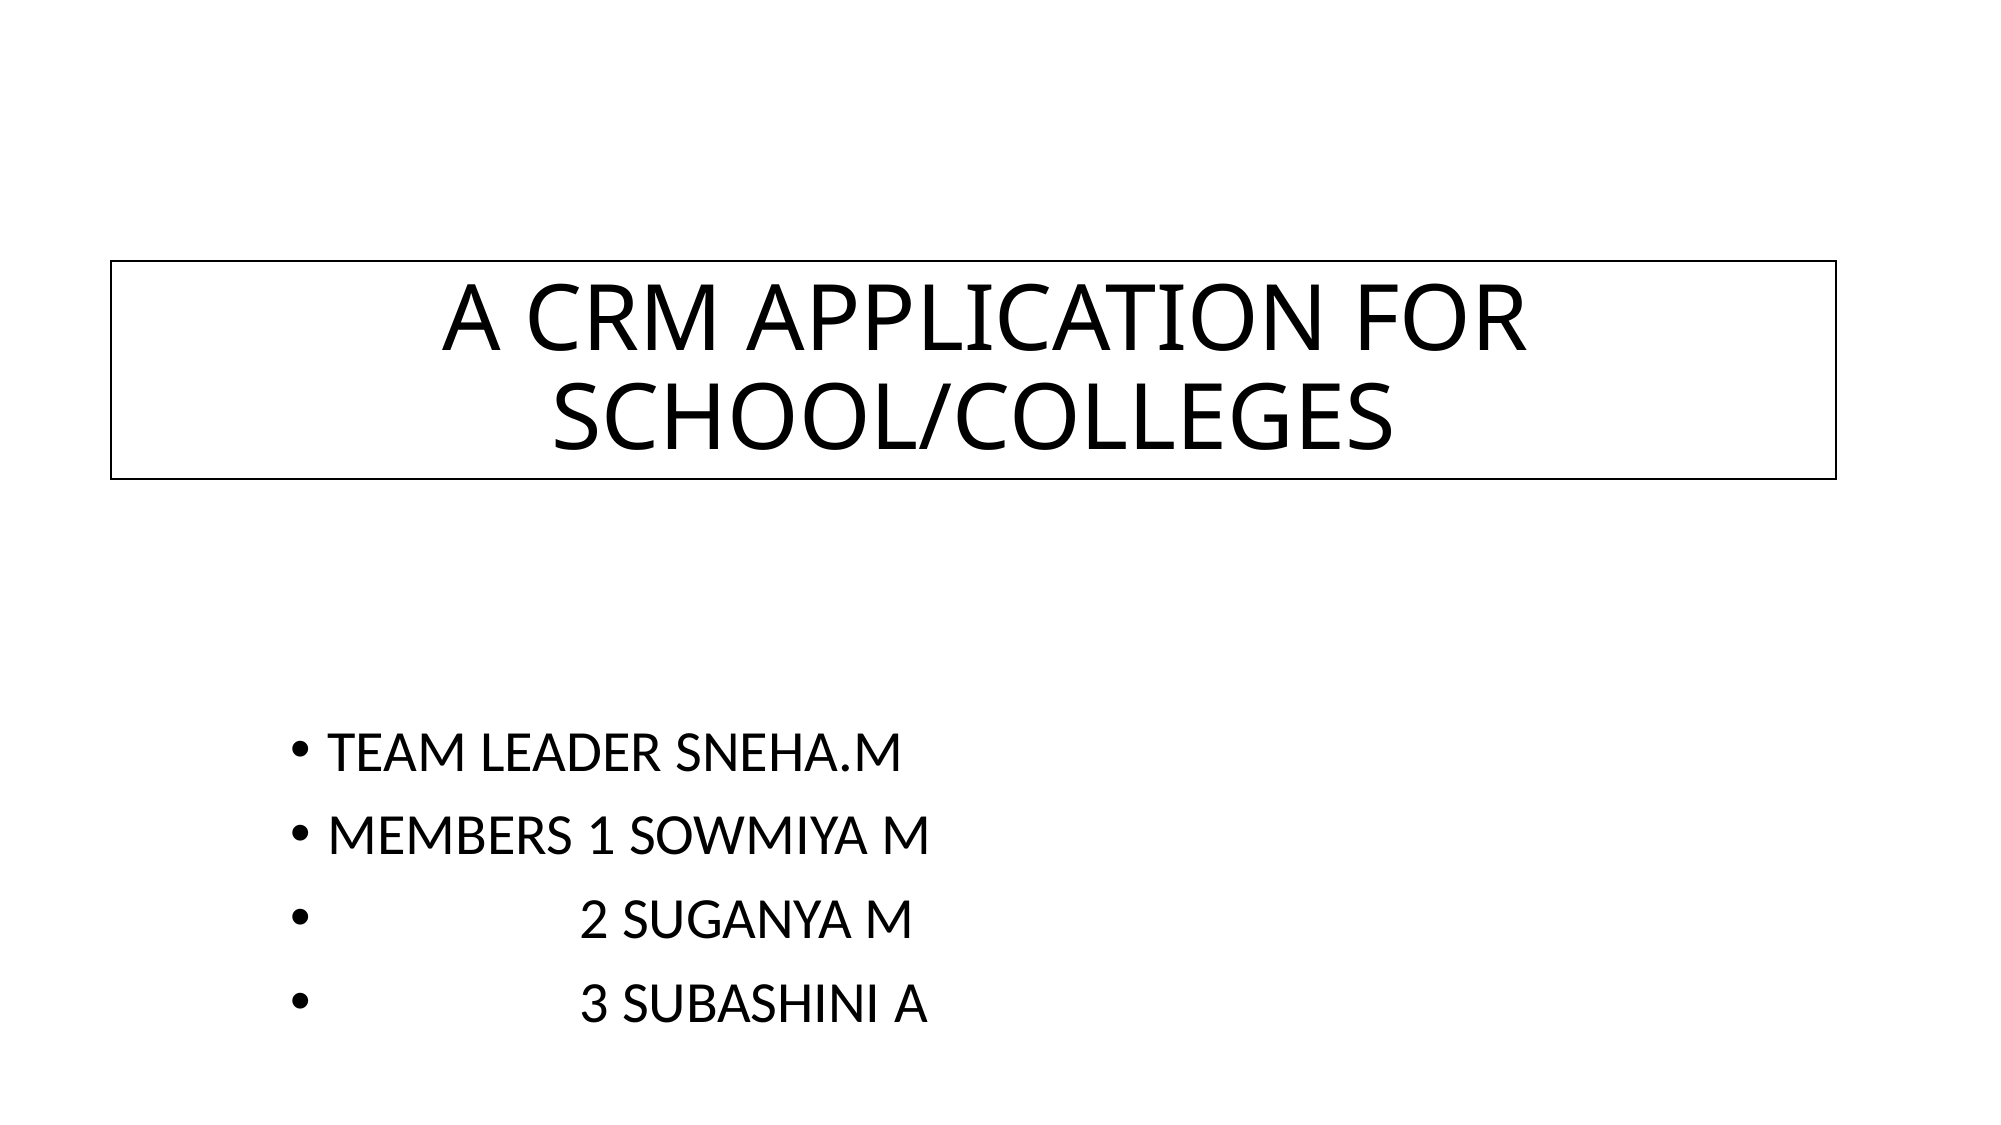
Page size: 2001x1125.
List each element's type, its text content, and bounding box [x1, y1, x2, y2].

list TEAM LEADER SNEHA.M MEMBERS 1 SOWMIYA M 2 SUGANYA M 3 SUBASHINI A [275, 713, 2000, 1125]
title A CRM APPLICATION FOR SCHOOL/COLLEGES [110, 260, 1837, 480]
